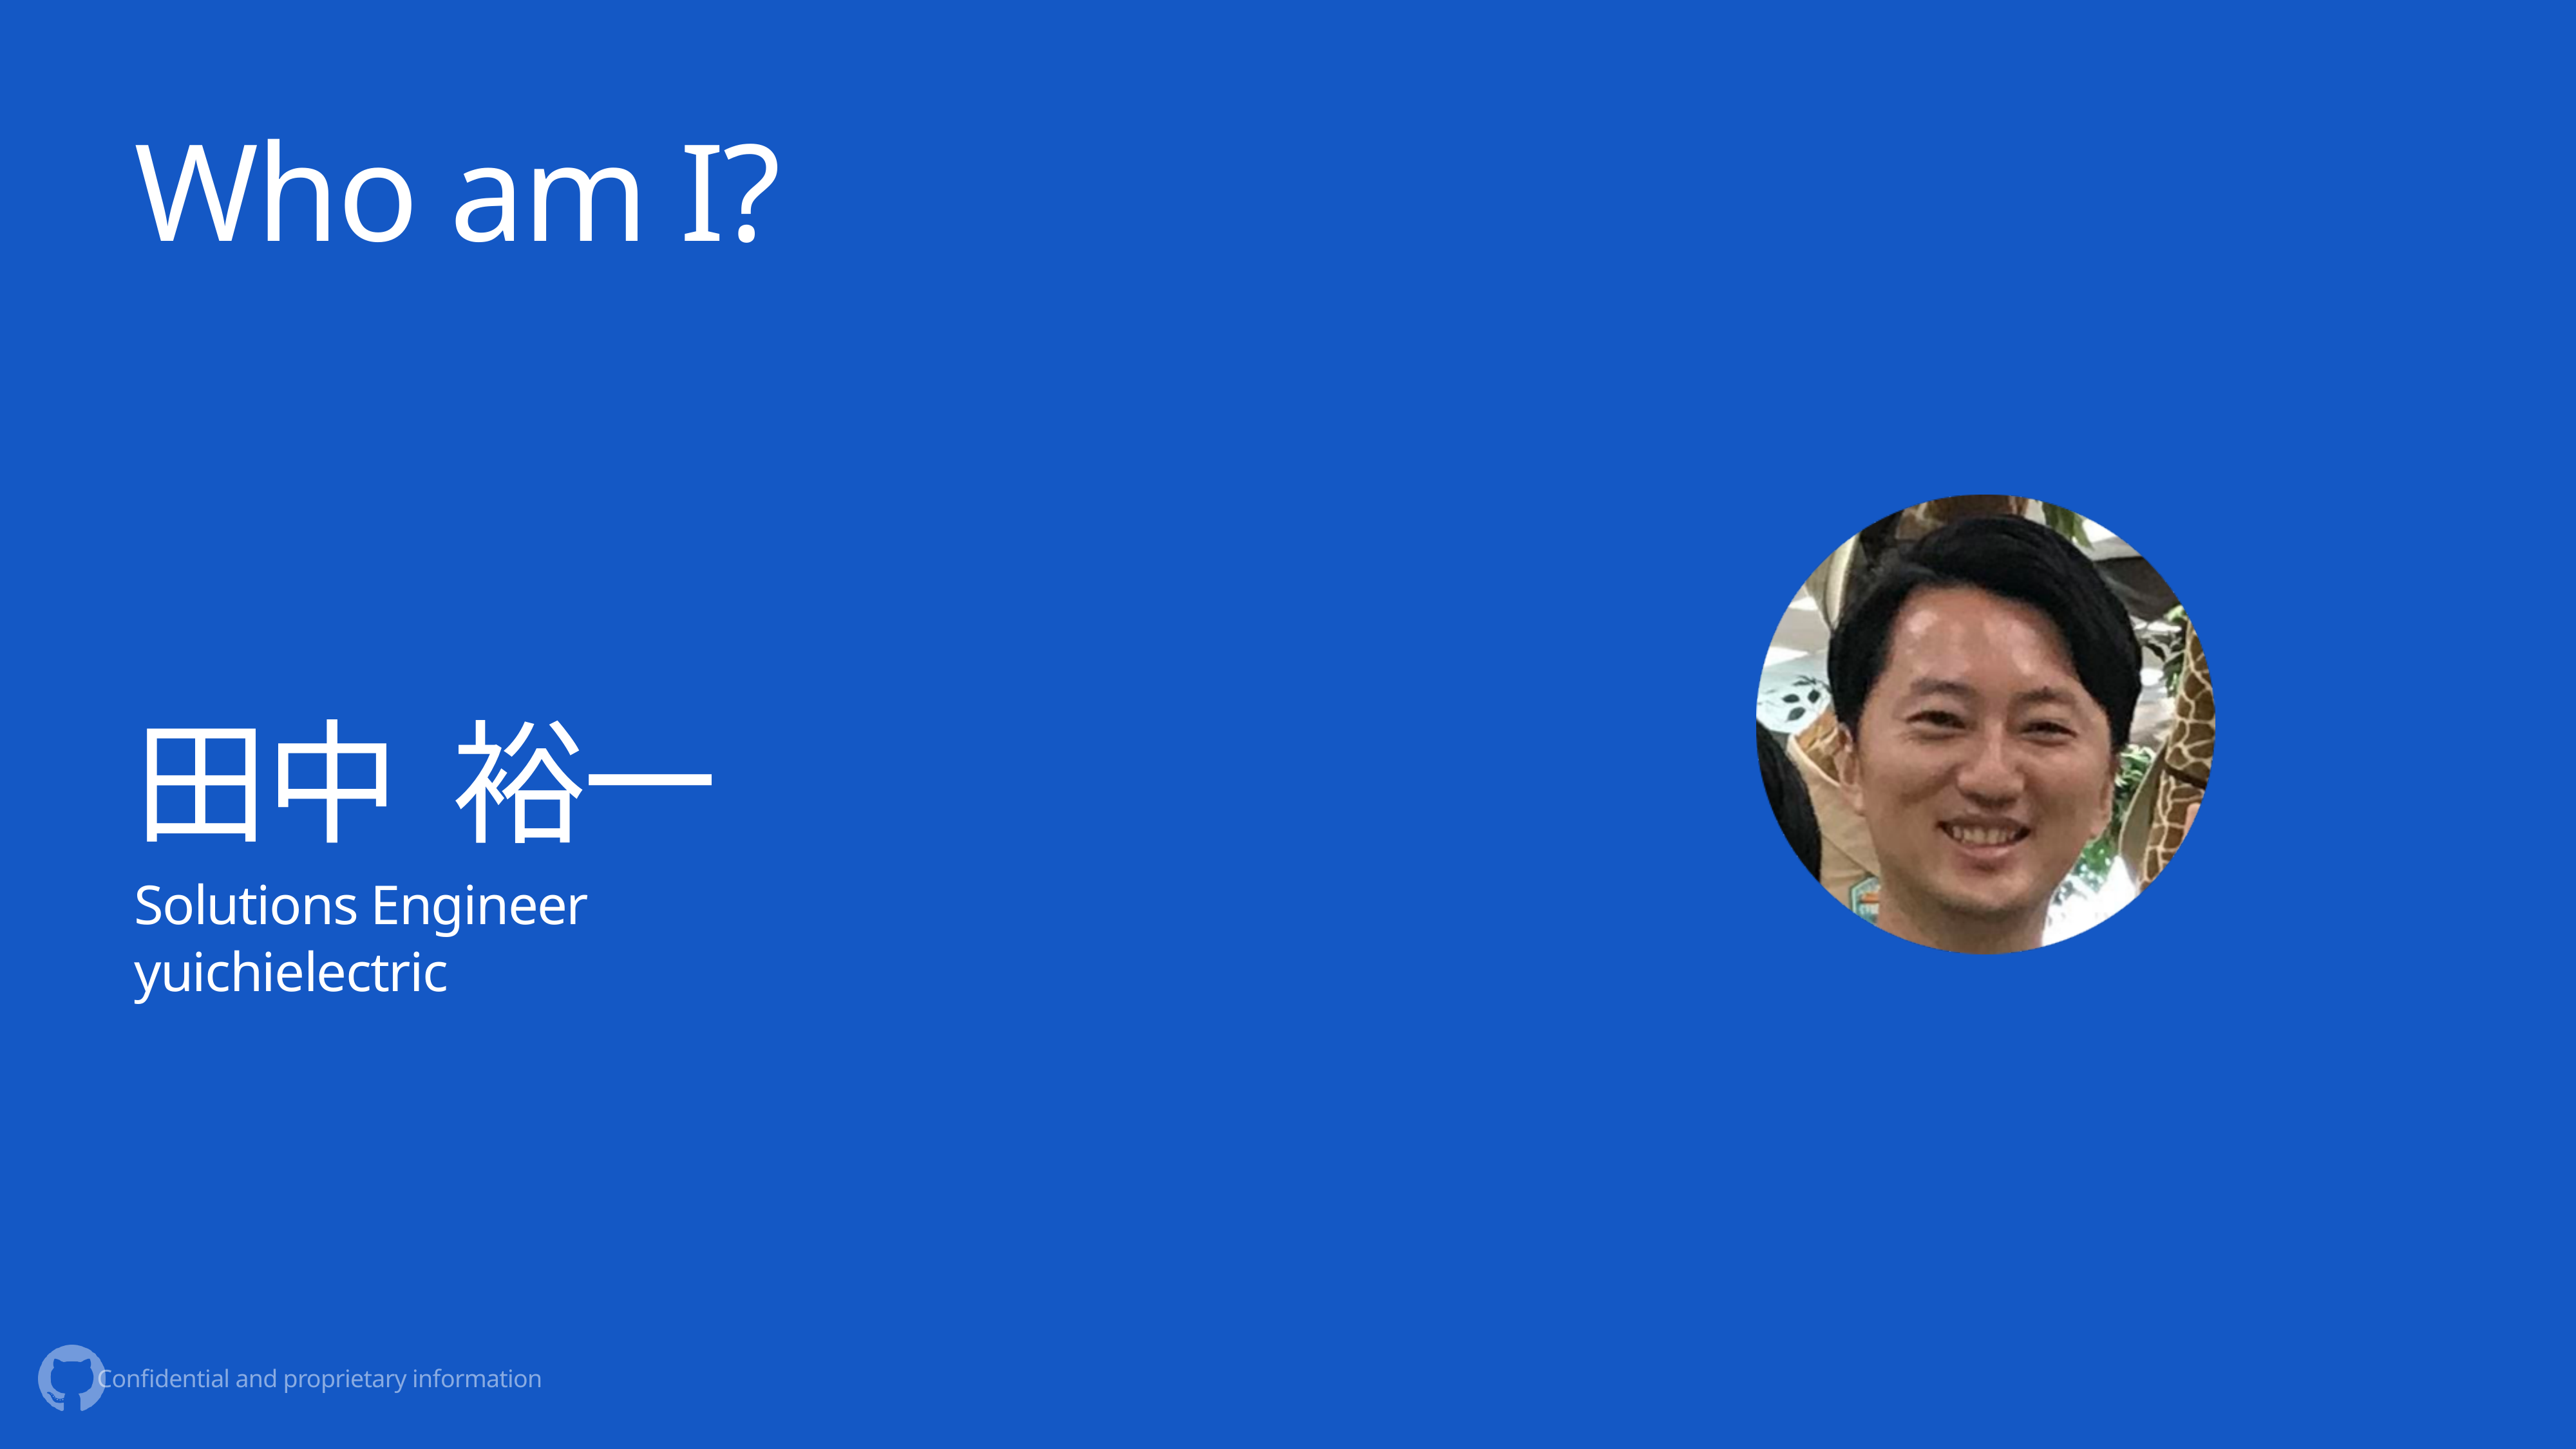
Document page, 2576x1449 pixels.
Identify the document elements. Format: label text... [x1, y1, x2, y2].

list 田中 裕一 Solutions Engineer yuichielectric [133, 375, 2443, 1235]
picture [1756, 495, 2215, 954]
title Who am I? [134, 80, 2442, 296]
